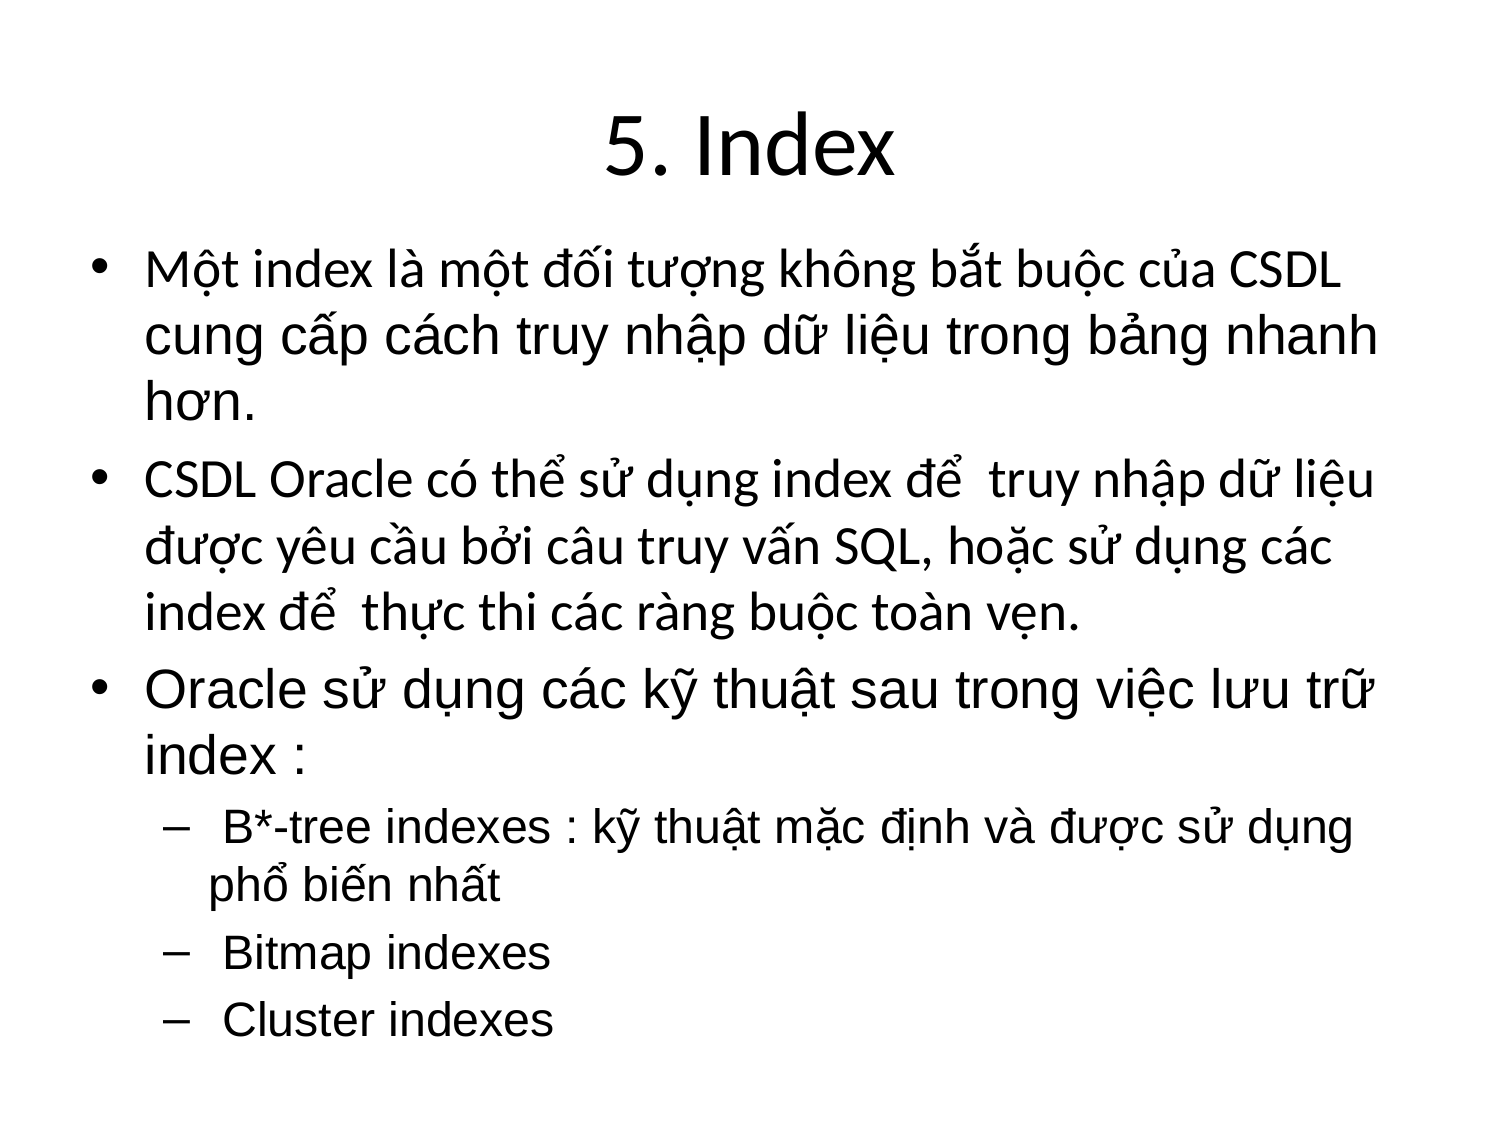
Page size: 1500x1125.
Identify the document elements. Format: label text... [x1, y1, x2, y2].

list Một index là một đối tượng không bắt buộc của CSDL cung cấp cách truy nhập dữ liệu trong bảng nhanh hơn. CSDL Oracle có thể sử dụng index để truy nhập dữ liệu được yêu cầu bởi câu truy vấn SQL, hoặc sử dụng các index để thực thi các ràng buộc toàn vẹn. Oracle sử dụng các kỹ thuật sau trong việc lưu trữ index : B*-tree indexes : kỹ thuật mặc định và được sử dụng phổ biến nhất Bitmap indexes Cluster indexes [75, 224, 1425, 1063]
title 5. Index [75, 45, 1425, 224]
